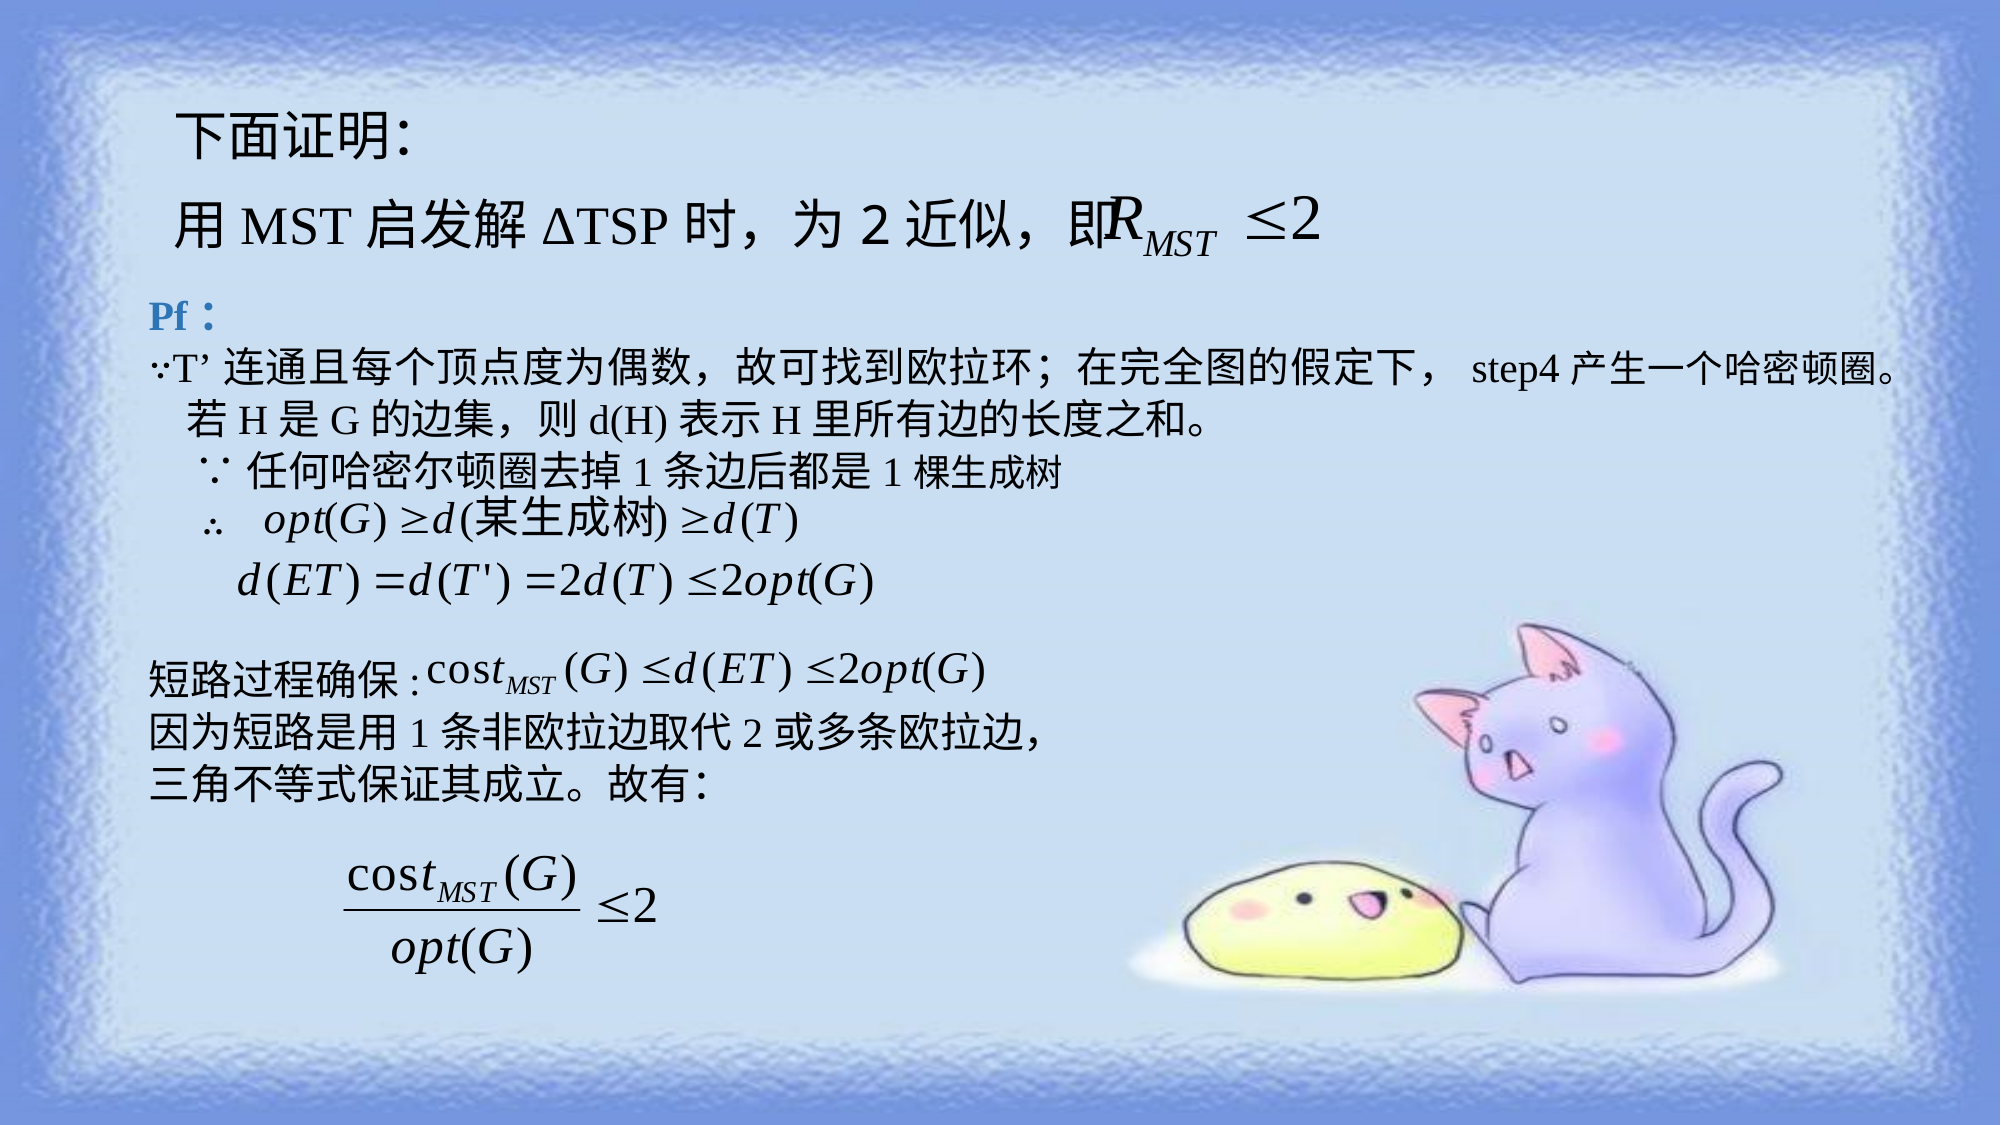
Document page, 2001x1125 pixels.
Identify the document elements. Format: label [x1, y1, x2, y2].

text_box [229, 551, 881, 615]
text_box [419, 638, 994, 706]
text_box [257, 488, 806, 551]
text_box [1092, 174, 1336, 273]
picture [0, 0, 2000, 1125]
text_box [335, 841, 666, 983]
